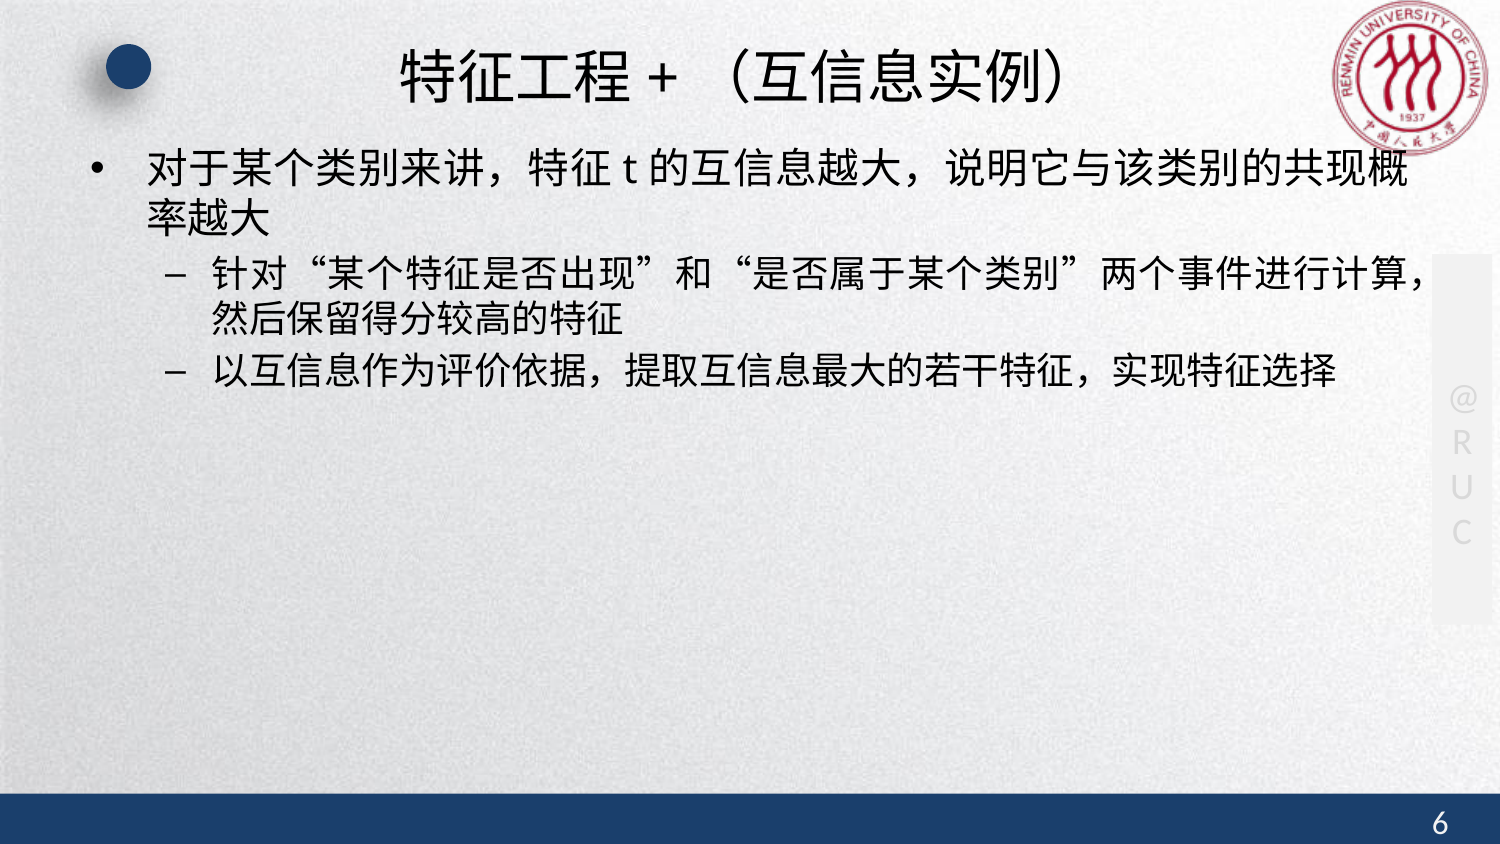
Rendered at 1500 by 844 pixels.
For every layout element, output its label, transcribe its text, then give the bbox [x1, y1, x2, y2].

list 对于某个类别来讲，特征t的互信息越大，说明它与该类别的共现概率越大 针对“某个特征是否出现”和“是否属于某个类别”两个事件进行计算，然后保留得分较高的特征 以互信息作为评价依据，提取互信息最大的若干特征，实现特征选择 [75, 134, 1425, 781]
title 特征工程+（互信息实例） [75, 33, 1425, 116]
picture [0, 0, 1500, 793]
